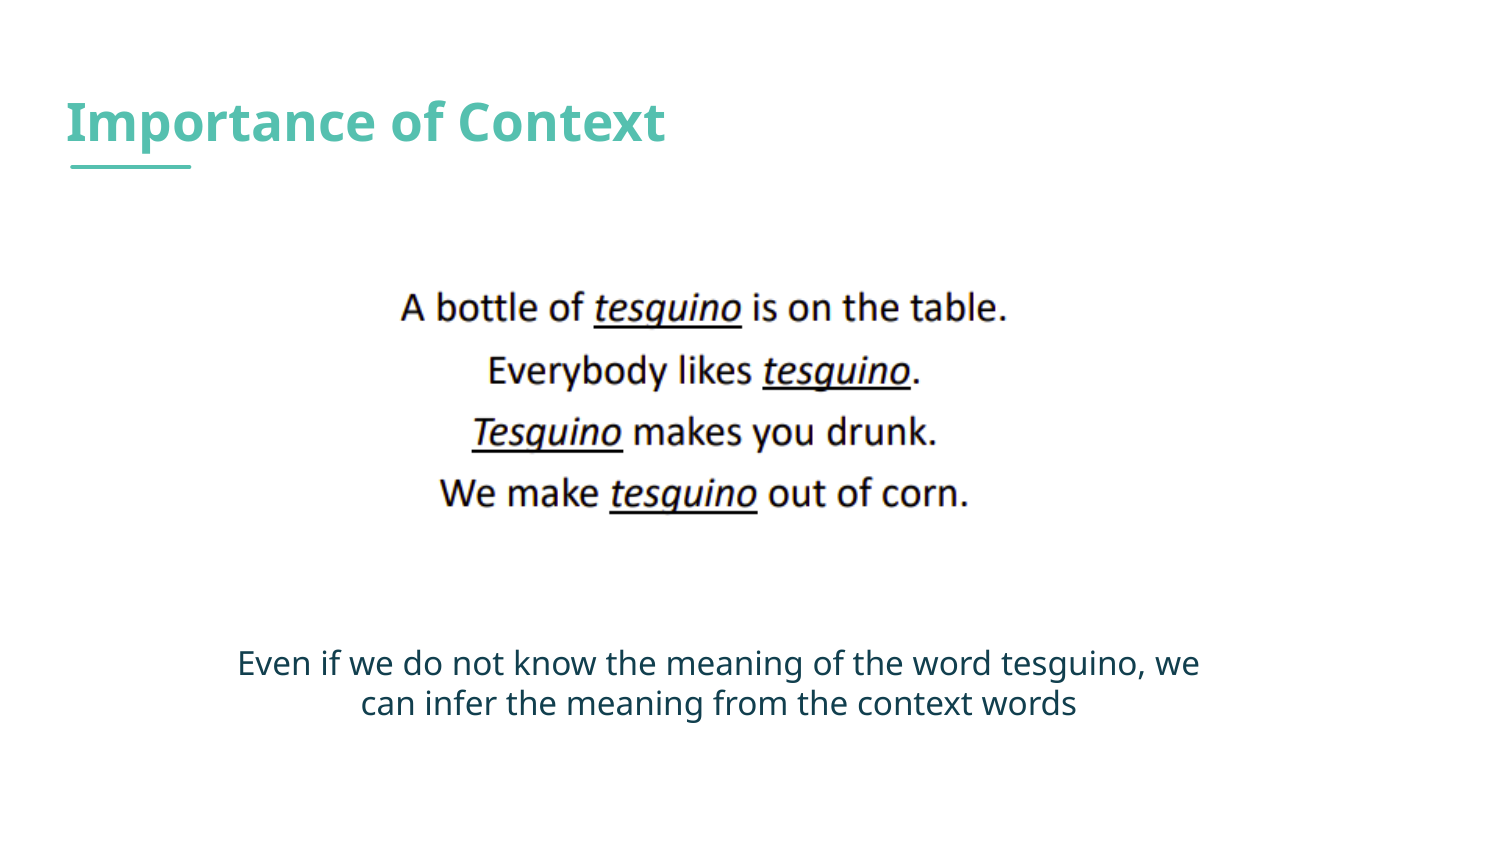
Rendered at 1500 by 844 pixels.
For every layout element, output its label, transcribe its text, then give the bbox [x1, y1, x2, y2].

text_box Even if we do not know the meaning of the word tesguino, we can infer the meaning from the context words [219, 626, 1219, 737]
title Importance of Context [51, 72, 1449, 167]
picture [360, 266, 1069, 538]
